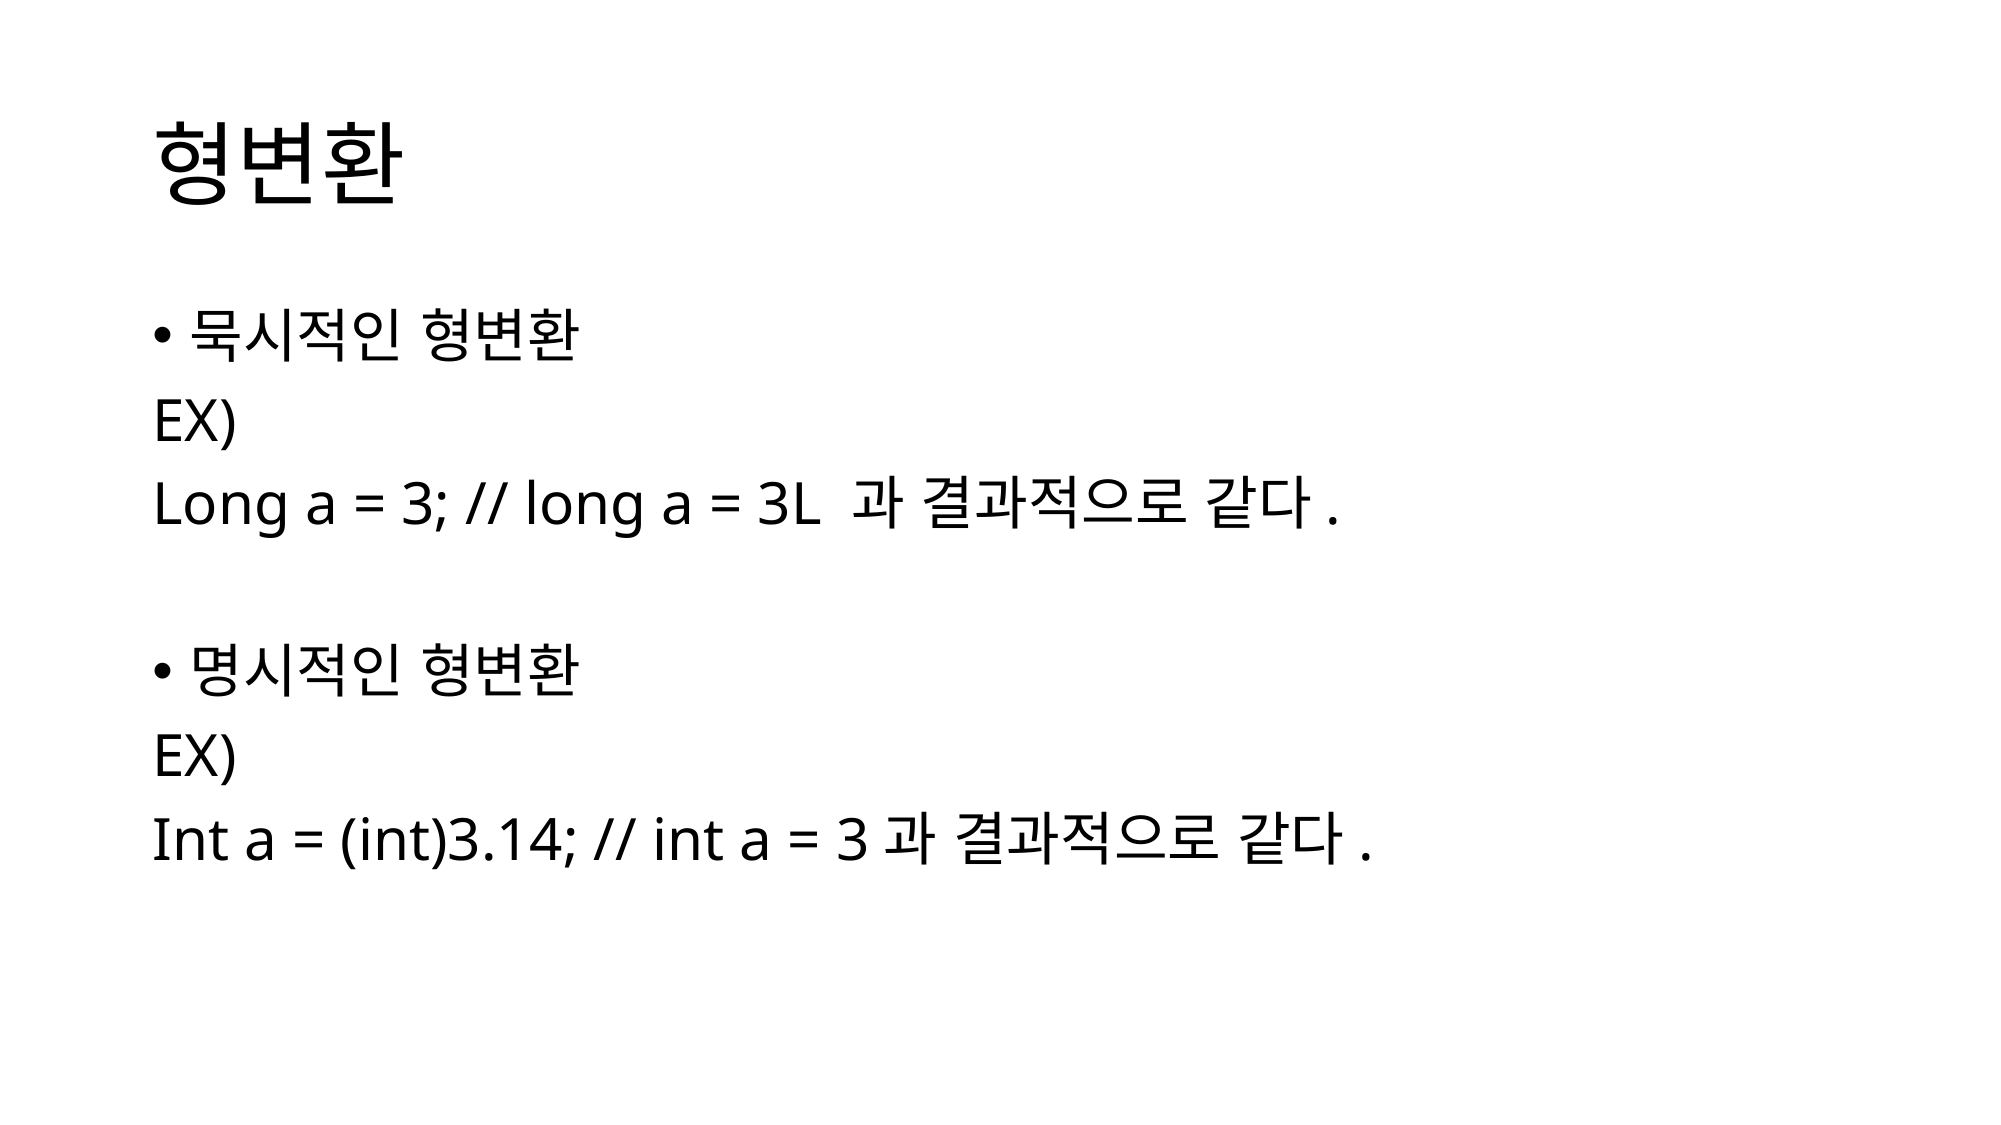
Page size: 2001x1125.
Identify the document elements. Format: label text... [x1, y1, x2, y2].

list 묵시적인 형변환 EX) Long a = 3; // long a = 3L 과 결과적으로 같다. 명시적인 형변환 EX) Int a = (int)3.14; // int a = 3과 결과적으로 같다. [137, 299, 1863, 1014]
title 형변환 [137, 59, 1863, 278]
